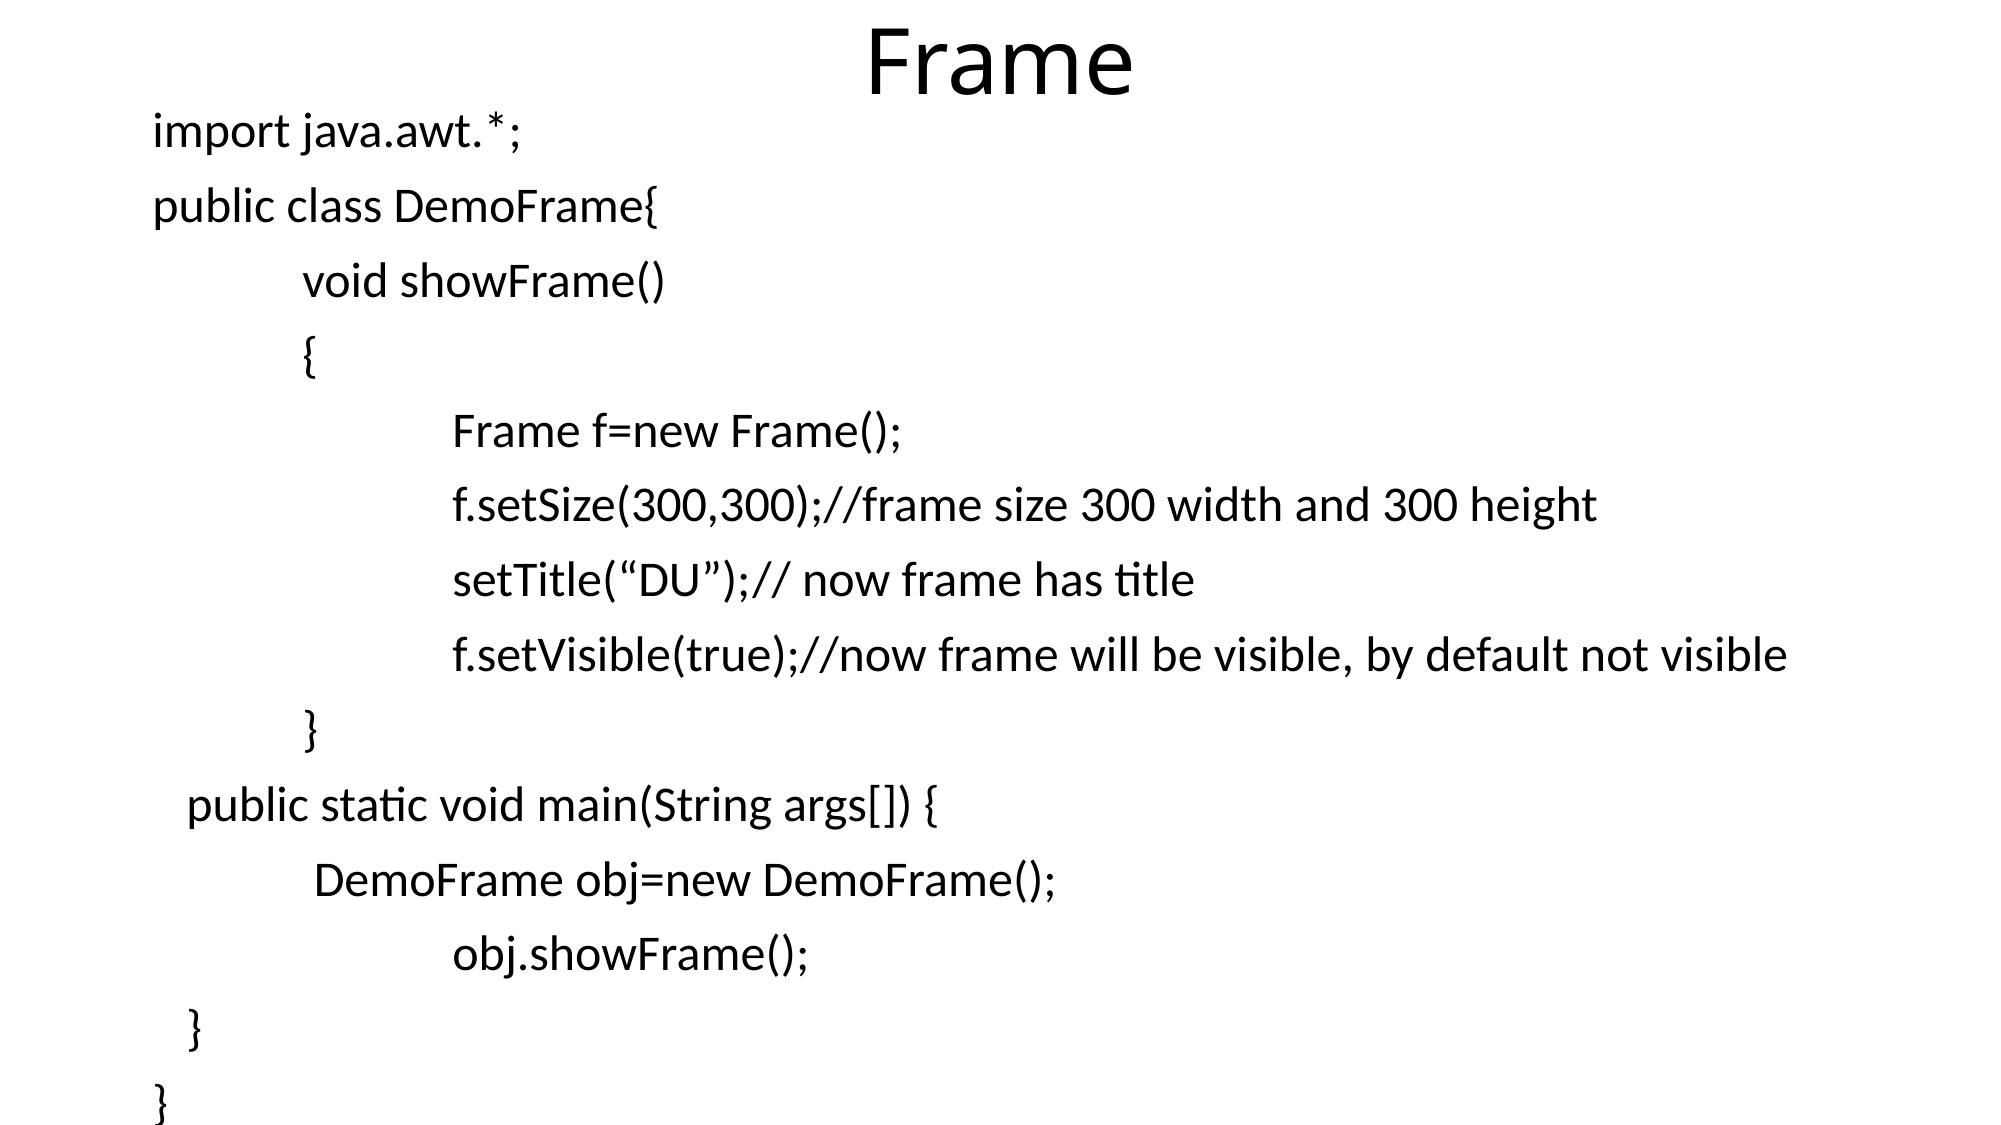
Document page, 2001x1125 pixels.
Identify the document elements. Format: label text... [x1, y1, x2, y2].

title Frame [137, 0, 1863, 97]
list import java.awt.*; public class DemoFrame{ void showFrame() { Frame f=new Frame(); f.setSize(300,300);//frame size 300 width and 300 height setTitle(“DU”); // now frame has title f.setVisible(true);//now frame will be visible, by default not visible } public static void main(String args[]) { DemoFrame obj=new DemoFrame(); obj.showFrame(); } } [137, 97, 1863, 1108]
